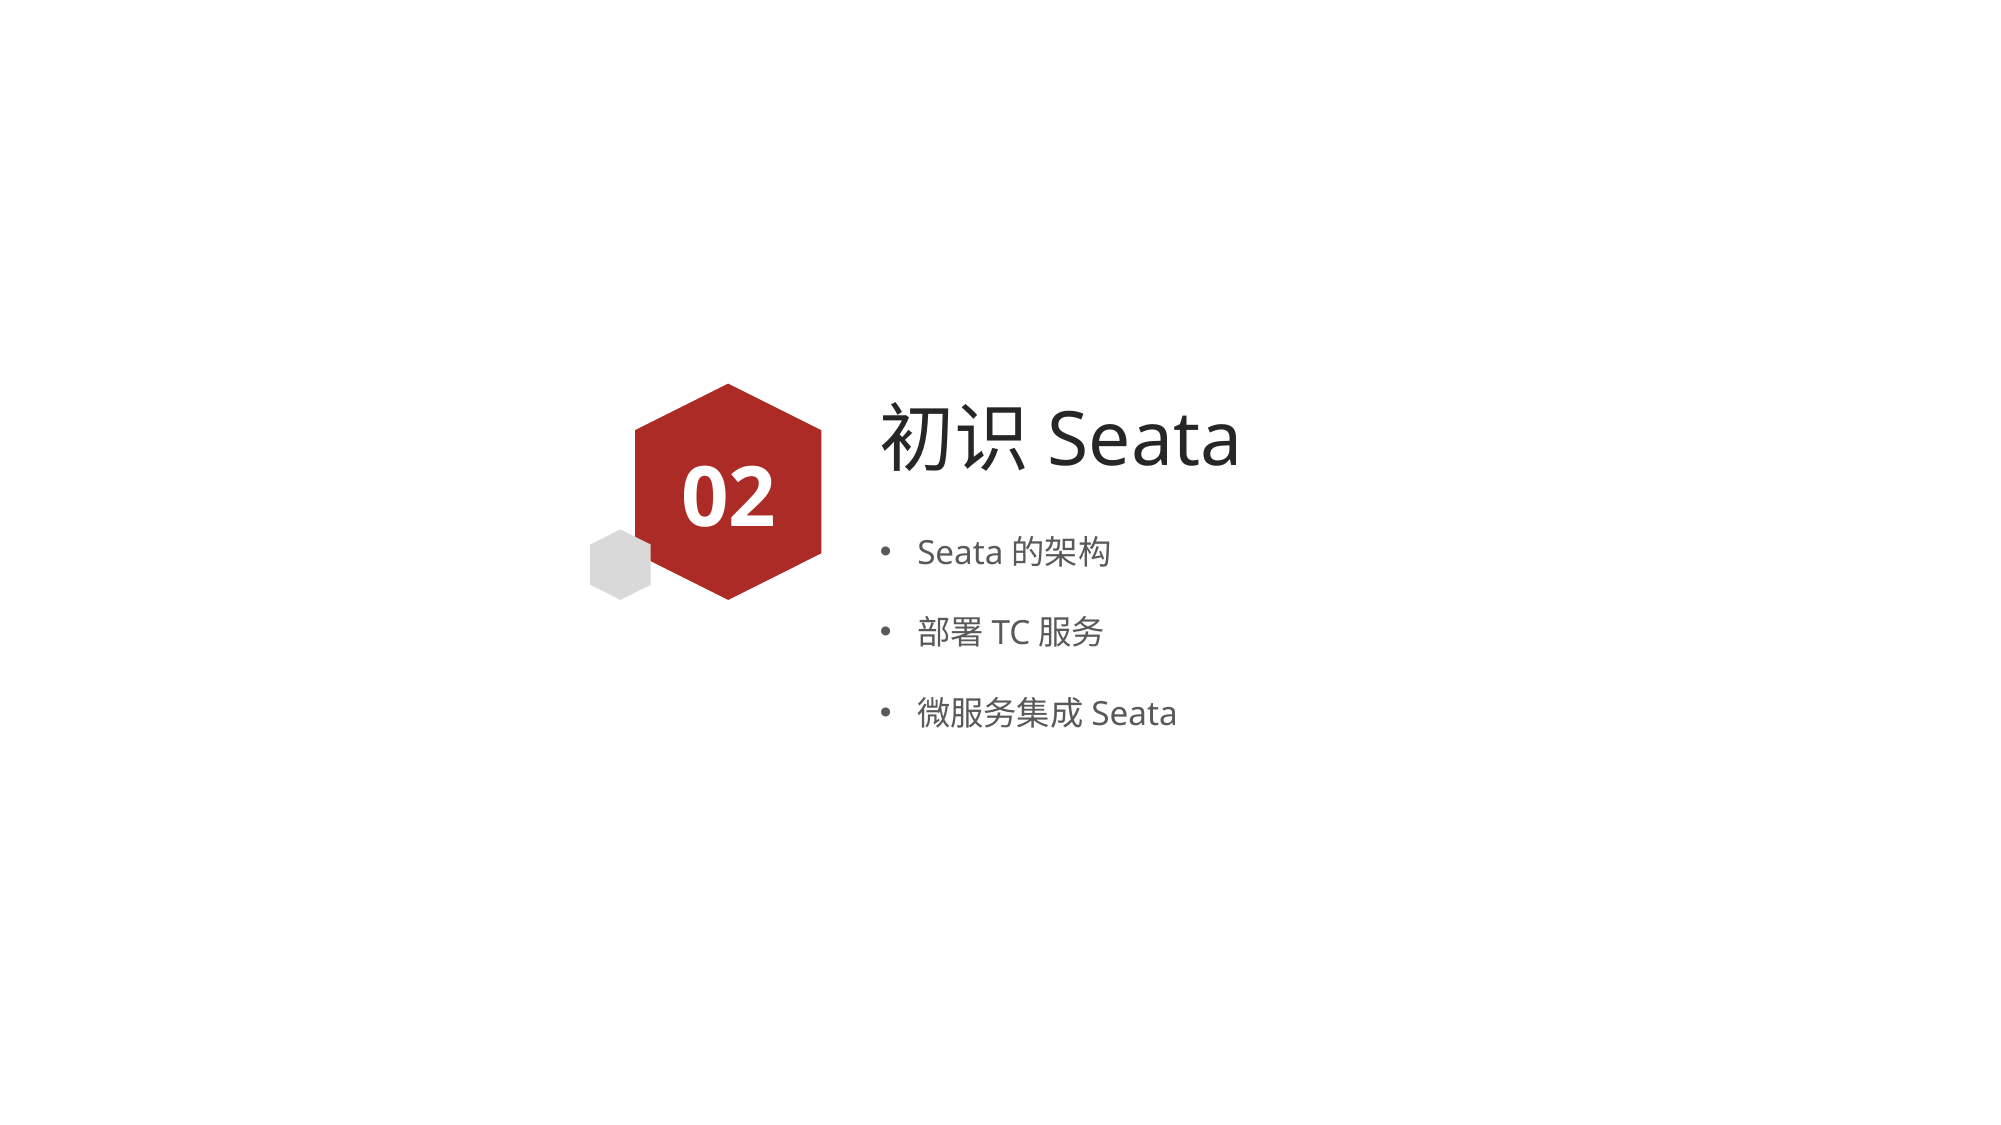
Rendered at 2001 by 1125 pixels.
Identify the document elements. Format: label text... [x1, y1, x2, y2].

list Seata的架构 部署TC服务 微服务集成Seata [864, 503, 1762, 837]
list 02 [636, 404, 822, 594]
title 初识Seata [864, 393, 1969, 484]
